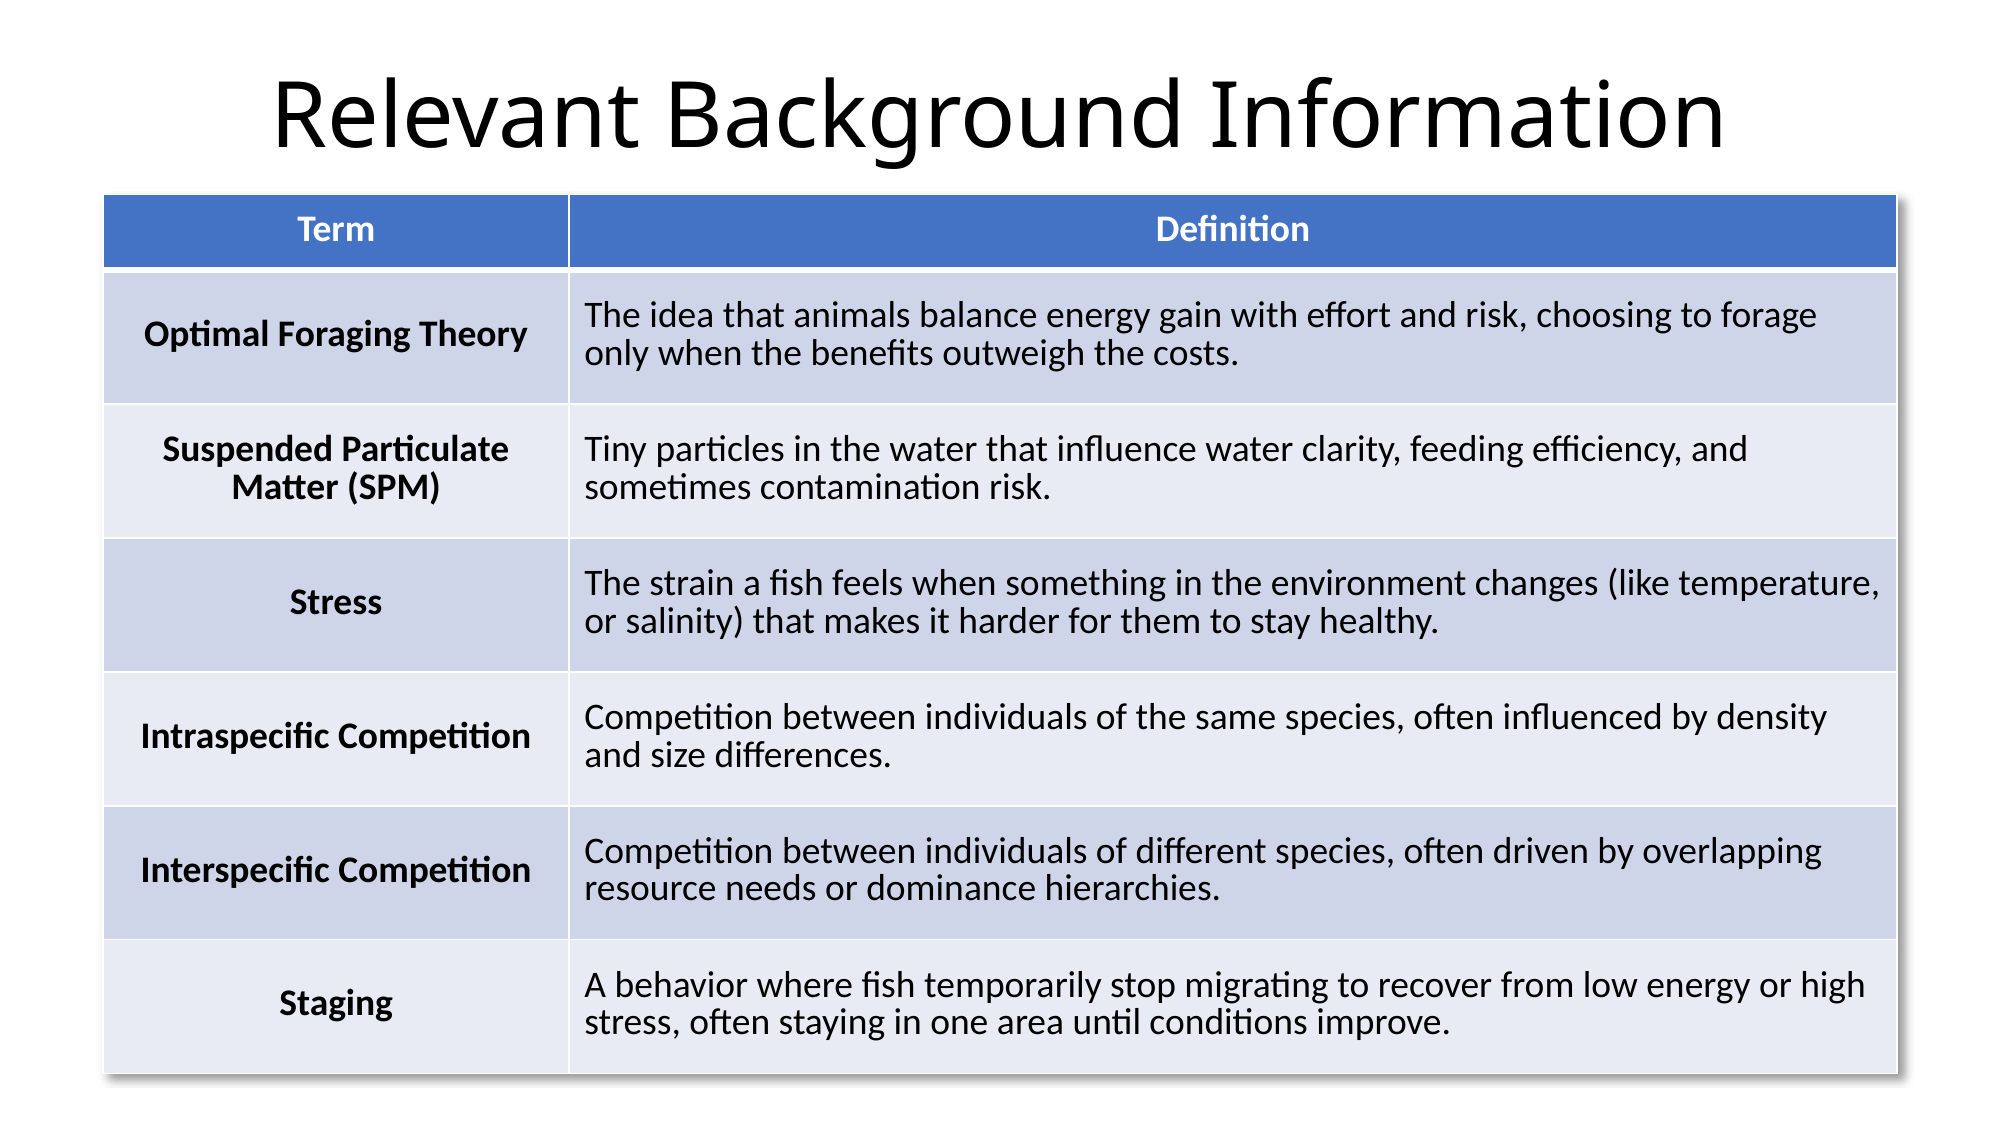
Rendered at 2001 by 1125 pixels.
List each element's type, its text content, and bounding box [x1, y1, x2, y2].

table_cell Interspecific Competition [104, 807, 568, 939]
table_header Definition [570, 195, 1896, 267]
title Relevant Background Information [137, 9, 1863, 193]
table_cell Suspended Particulate Matter (SPM) [104, 405, 568, 537]
table_cell Tiny particles in the water that influence water clarity, feeding efficiency, and sometimes contamination risk. [570, 405, 1896, 537]
table_cell Stress [104, 539, 568, 671]
table_cell The strain a fish feels when something in the environment changes (like temperature, or salinity) that makes it harder for them to stay healthy. [570, 539, 1896, 671]
table_cell Competition between individuals of different species, often driven by overlapping resource needs or dominance hierarchies. [570, 807, 1896, 939]
table_cell Staging [104, 940, 568, 1073]
table_cell Optimal Foraging Theory [104, 273, 568, 403]
table_cell Intraspecific Competition [104, 673, 568, 805]
table_cell A behavior where fish temporarily stop migrating to recover from low energy or high stress, often staying in one area until conditions improve. [570, 940, 1896, 1073]
table_header Term [104, 195, 568, 267]
table_cell Competition between individuals of the same species, often influenced by density and size differences. [570, 673, 1896, 805]
table_cell The idea that animals balance energy gain with effort and risk, choosing to forage only when the benefits outweigh the costs. [570, 273, 1896, 403]
